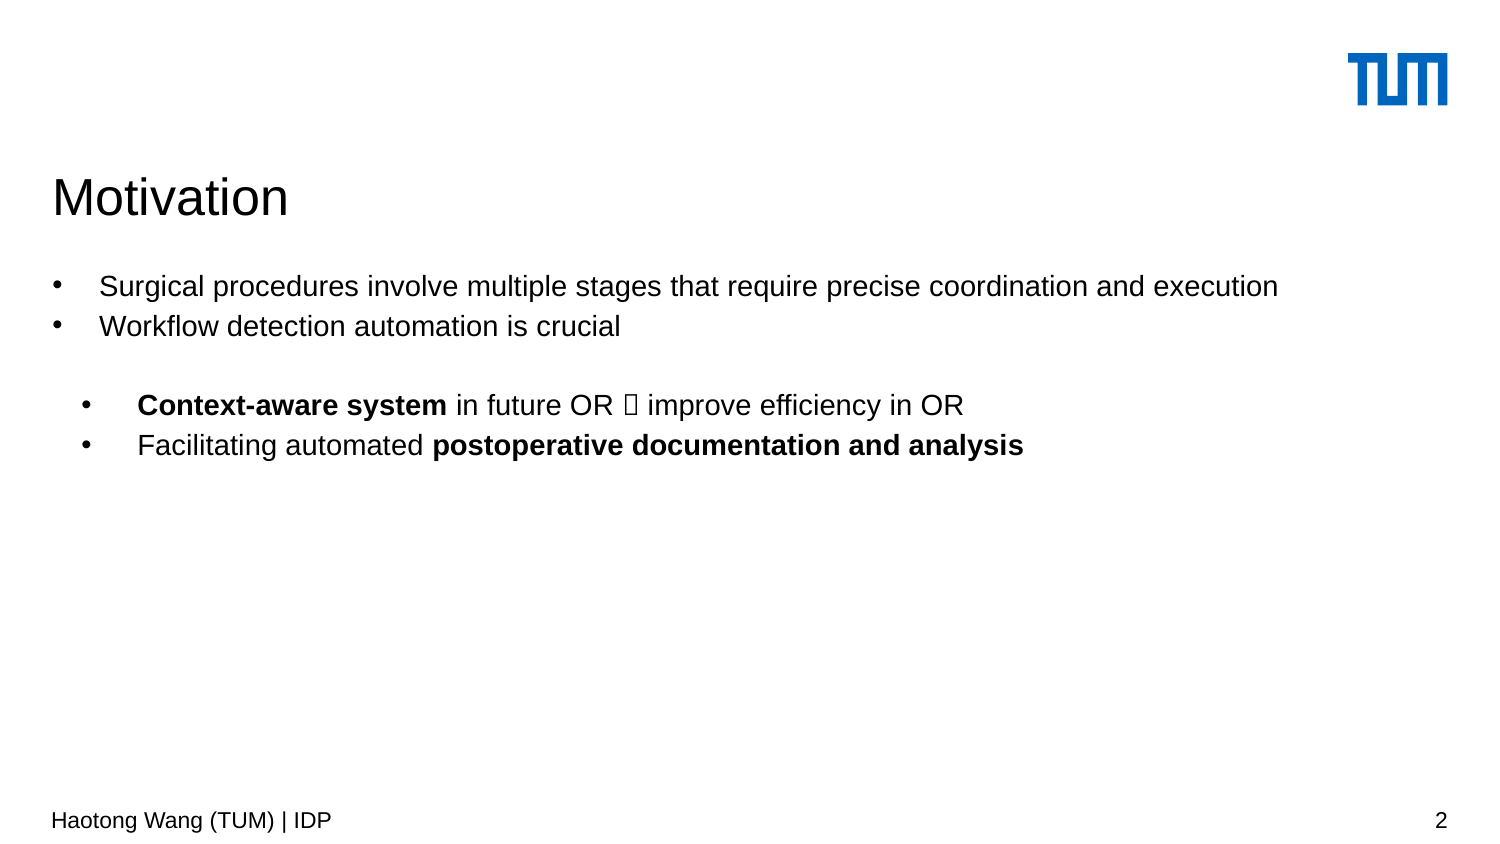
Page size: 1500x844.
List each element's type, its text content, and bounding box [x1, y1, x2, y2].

footer Haotong Wang (TUM) | IDP [51, 796, 1112, 842]
title Motivation [52, 159, 1449, 223]
slide_number 2 [1112, 796, 1448, 842]
list Surgical procedures involve multiple stages that require precise coordination and execution Workflow detection automation is crucial Context-aware system in future OR  improve efficiency in OR Facilitating automated postoperative documentation and analysis [52, 262, 1449, 771]
